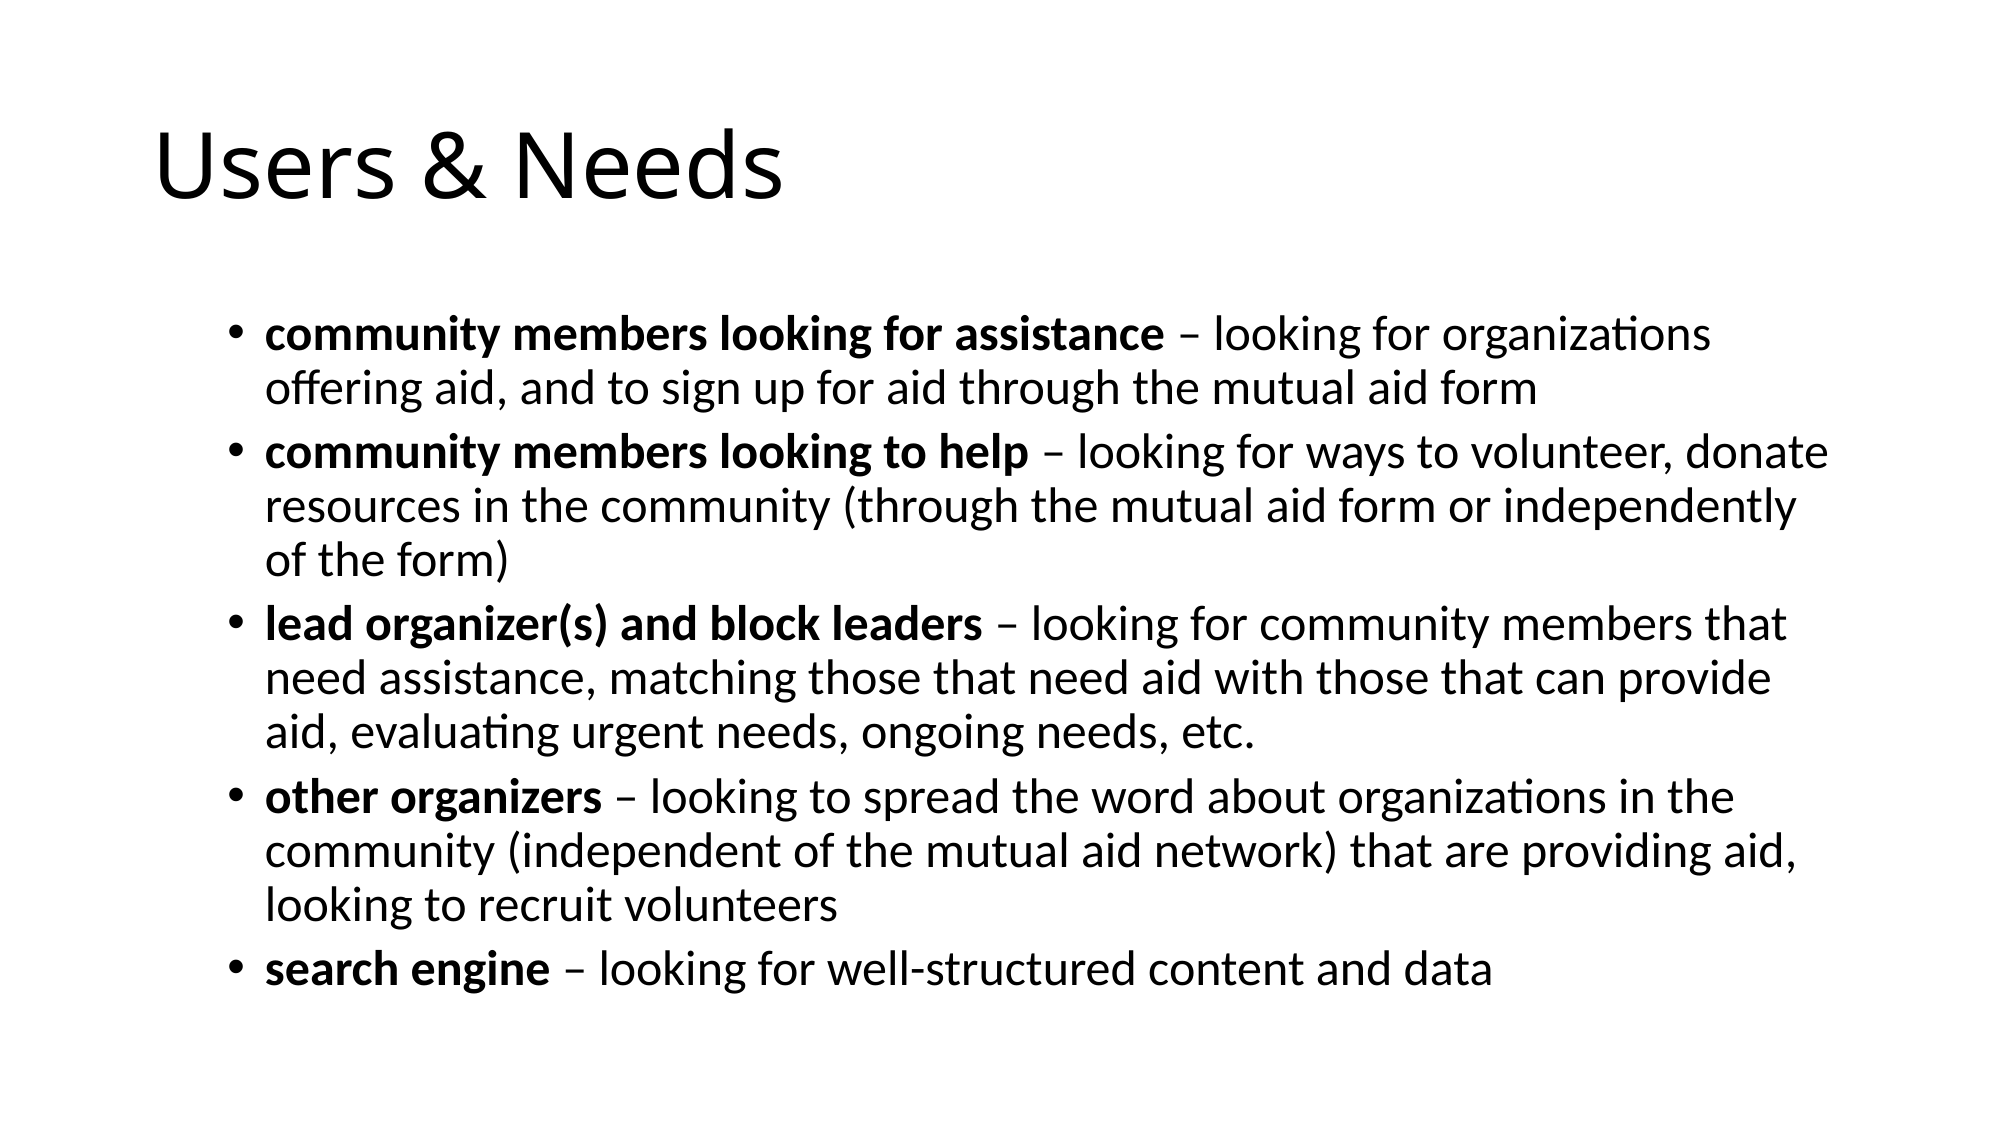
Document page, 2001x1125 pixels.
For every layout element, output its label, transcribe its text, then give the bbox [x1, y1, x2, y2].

list community members looking for assistance – looking for organizations offering aid, and to sign up for aid through the mutual aid form community members looking to help – looking for ways to volunteer, donate resources in the community (through the mutual aid form or independently of the form) lead organizer(s) and block leaders – looking for community members that need assistance, matching those that need aid with those that can provide aid, evaluating urgent needs, ongoing needs, etc. other organizers – looking to spread the word about organizations in the community (independent of the mutual aid network) that are providing aid, looking to recruit volunteers search engine – looking for well-structured content and data [137, 299, 1863, 1014]
title Users & Needs [137, 59, 1863, 278]
